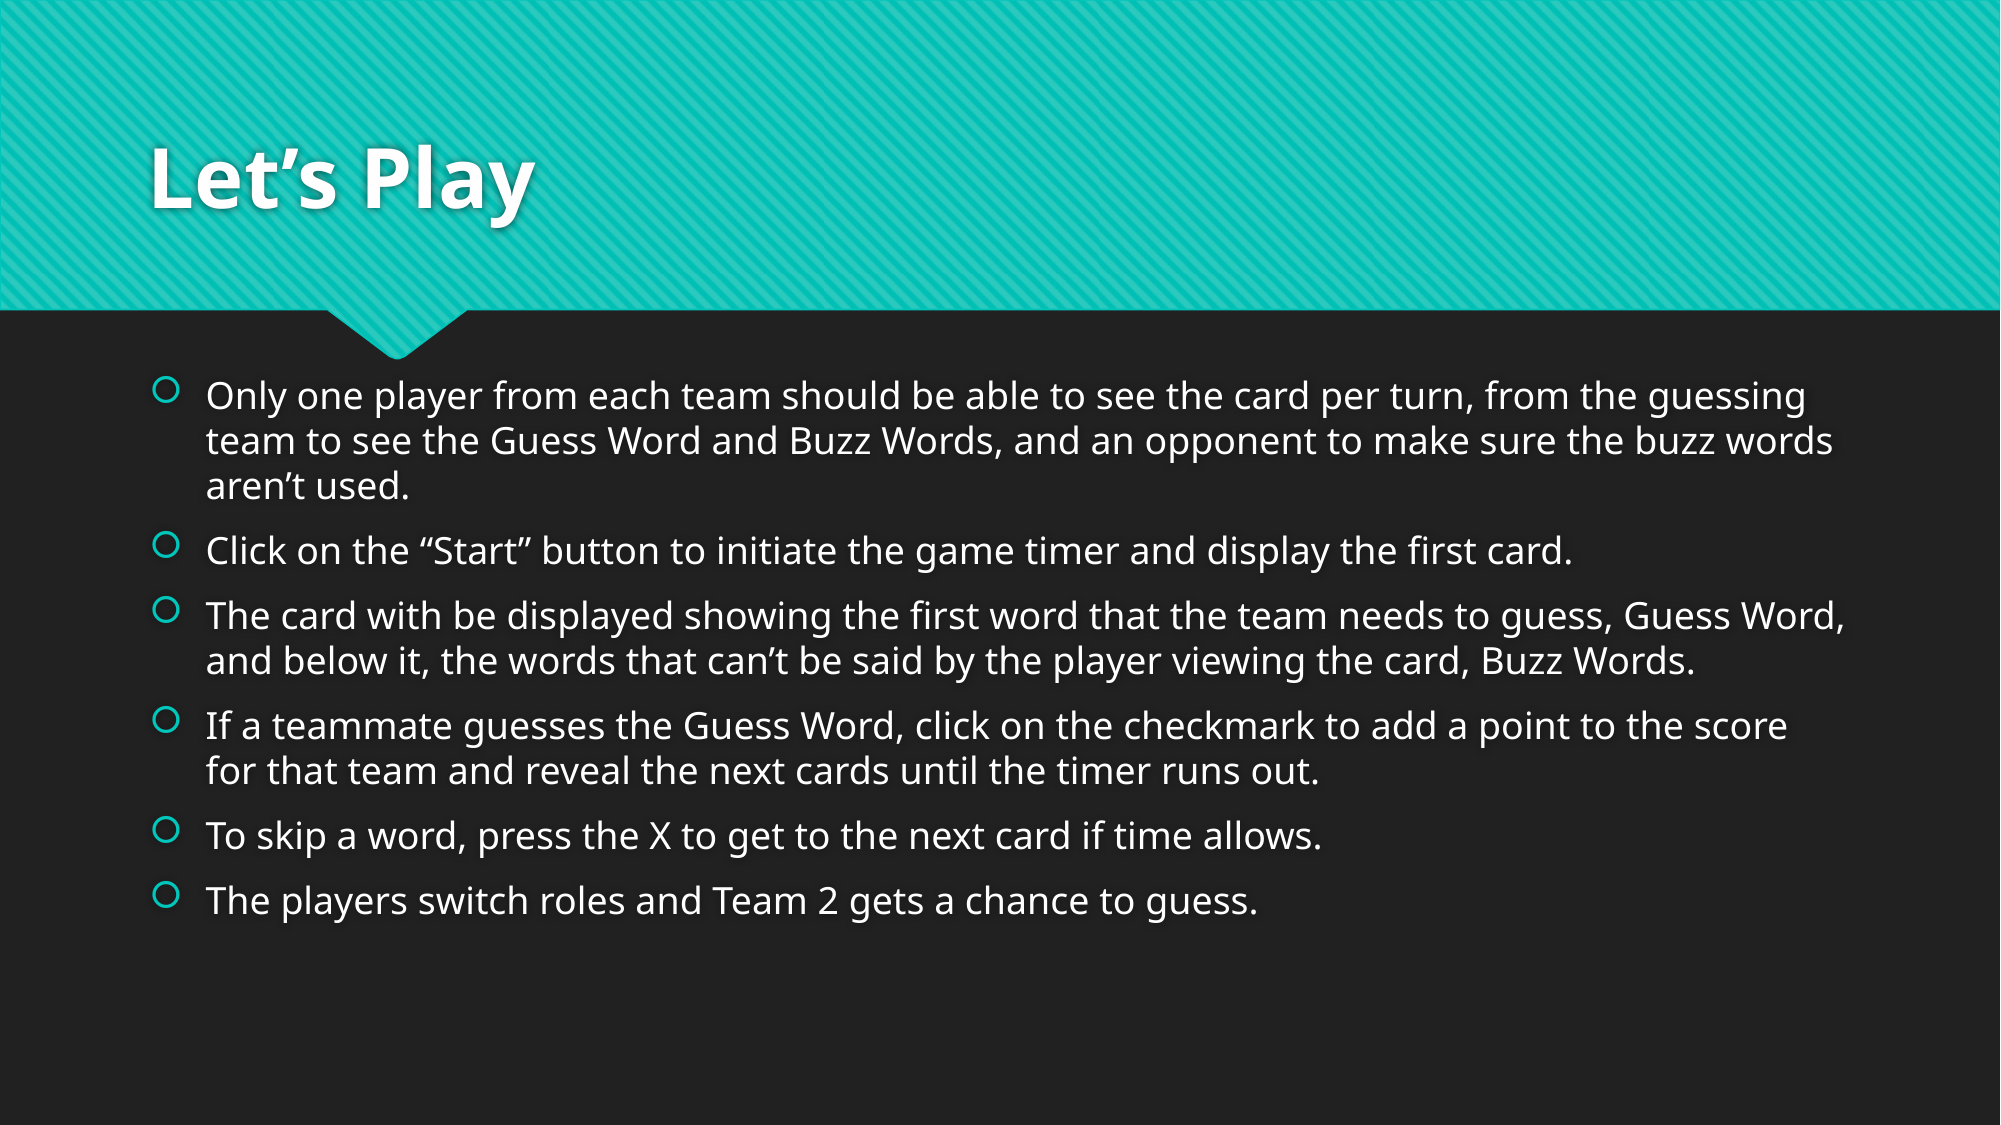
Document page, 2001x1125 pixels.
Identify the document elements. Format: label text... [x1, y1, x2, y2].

list Only one player from each team should be able to see the card per turn, from the guessing team to see the Guess Word and Buzz Words, and an opponent to make sure the buzz words aren’t used. Click on the “Start” button to initiate the game timer and display the first card. The card with be displayed showing the first word that the team needs to guess, Guess Word, and below it, the words that can’t be said by the player viewing the card, Buzz Words. If a teammate guesses the Guess Word, click on the checkmark to add a point to the score for that team and reveal the next cards until the timer runs out. To skip a word, press the X to get to the next card if time allows. The players switch roles and Team 2 gets a chance to guess. [134, 364, 1866, 962]
title Let’s Play [132, 73, 1868, 233]
